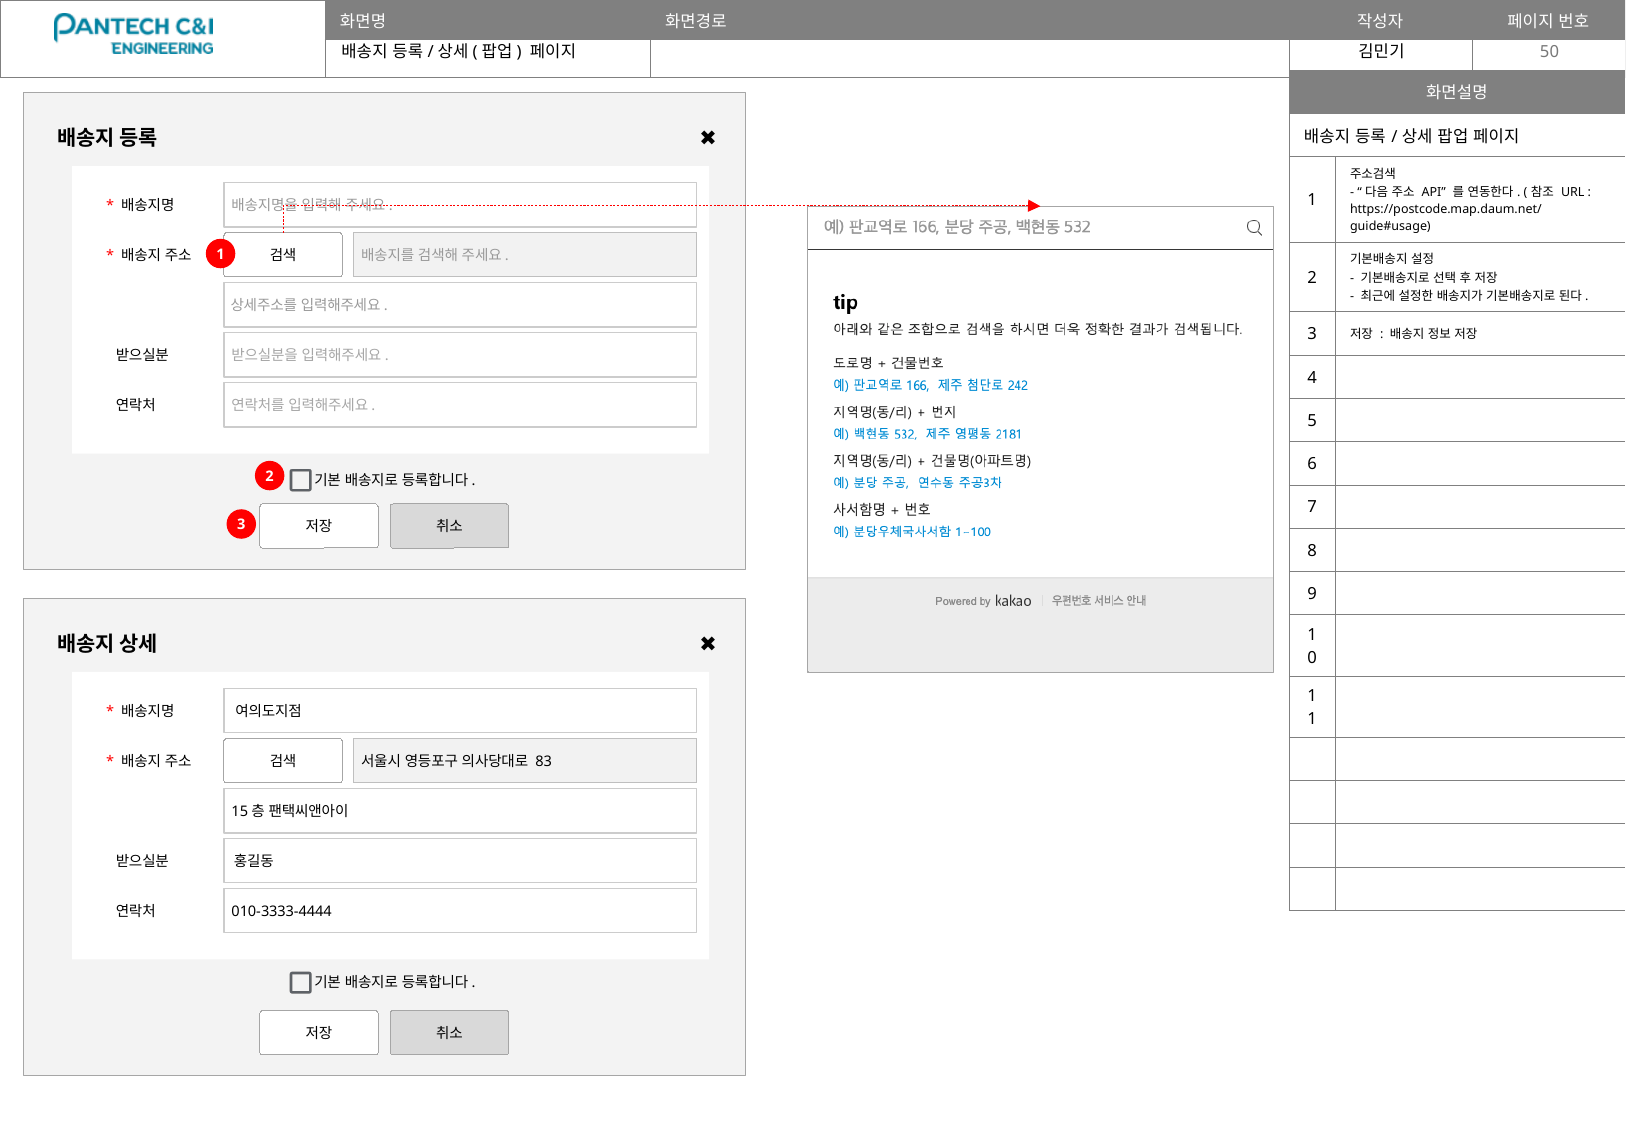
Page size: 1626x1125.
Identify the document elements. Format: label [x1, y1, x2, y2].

table_cell [1290, 486, 1335, 528]
table_cell [1290, 572, 1335, 614]
table_cell [1336, 781, 1625, 823]
picture [54, 13, 213, 54]
picture [286, 967, 316, 998]
table_header [1290, 71, 1625, 113]
table_cell [1336, 243, 1625, 311]
table_cell [1290, 114, 1625, 156]
table_cell [1336, 677, 1625, 737]
table_cell [1290, 738, 1335, 780]
table_cell [1290, 824, 1335, 867]
table_cell [1290, 442, 1335, 485]
table_cell [1336, 356, 1625, 398]
table_cell [1290, 157, 1335, 242]
table_cell [1290, 356, 1335, 398]
table_cell [1290, 312, 1335, 355]
table_cell [1336, 312, 1625, 355]
table_cell [1290, 677, 1335, 737]
table_cell [1336, 868, 1625, 910]
table_cell [1336, 399, 1625, 441]
table_cell [1336, 738, 1625, 780]
table_cell [1336, 157, 1625, 242]
table_cell [1290, 615, 1335, 676]
picture [807, 205, 1274, 673]
table_cell [1336, 572, 1625, 614]
picture [286, 465, 316, 495]
table_cell [1336, 615, 1625, 676]
table_cell [1336, 824, 1625, 867]
text_box [23, 0, 746, 1076]
table_cell [1290, 868, 1335, 910]
slide_number [1474, 33, 1625, 70]
table_cell [1336, 442, 1625, 485]
table_cell [1290, 529, 1335, 571]
table_cell [1336, 529, 1625, 571]
table_cell [1336, 486, 1625, 528]
table_cell [1290, 781, 1335, 823]
table_cell [1290, 399, 1335, 441]
table_cell [1290, 243, 1335, 311]
